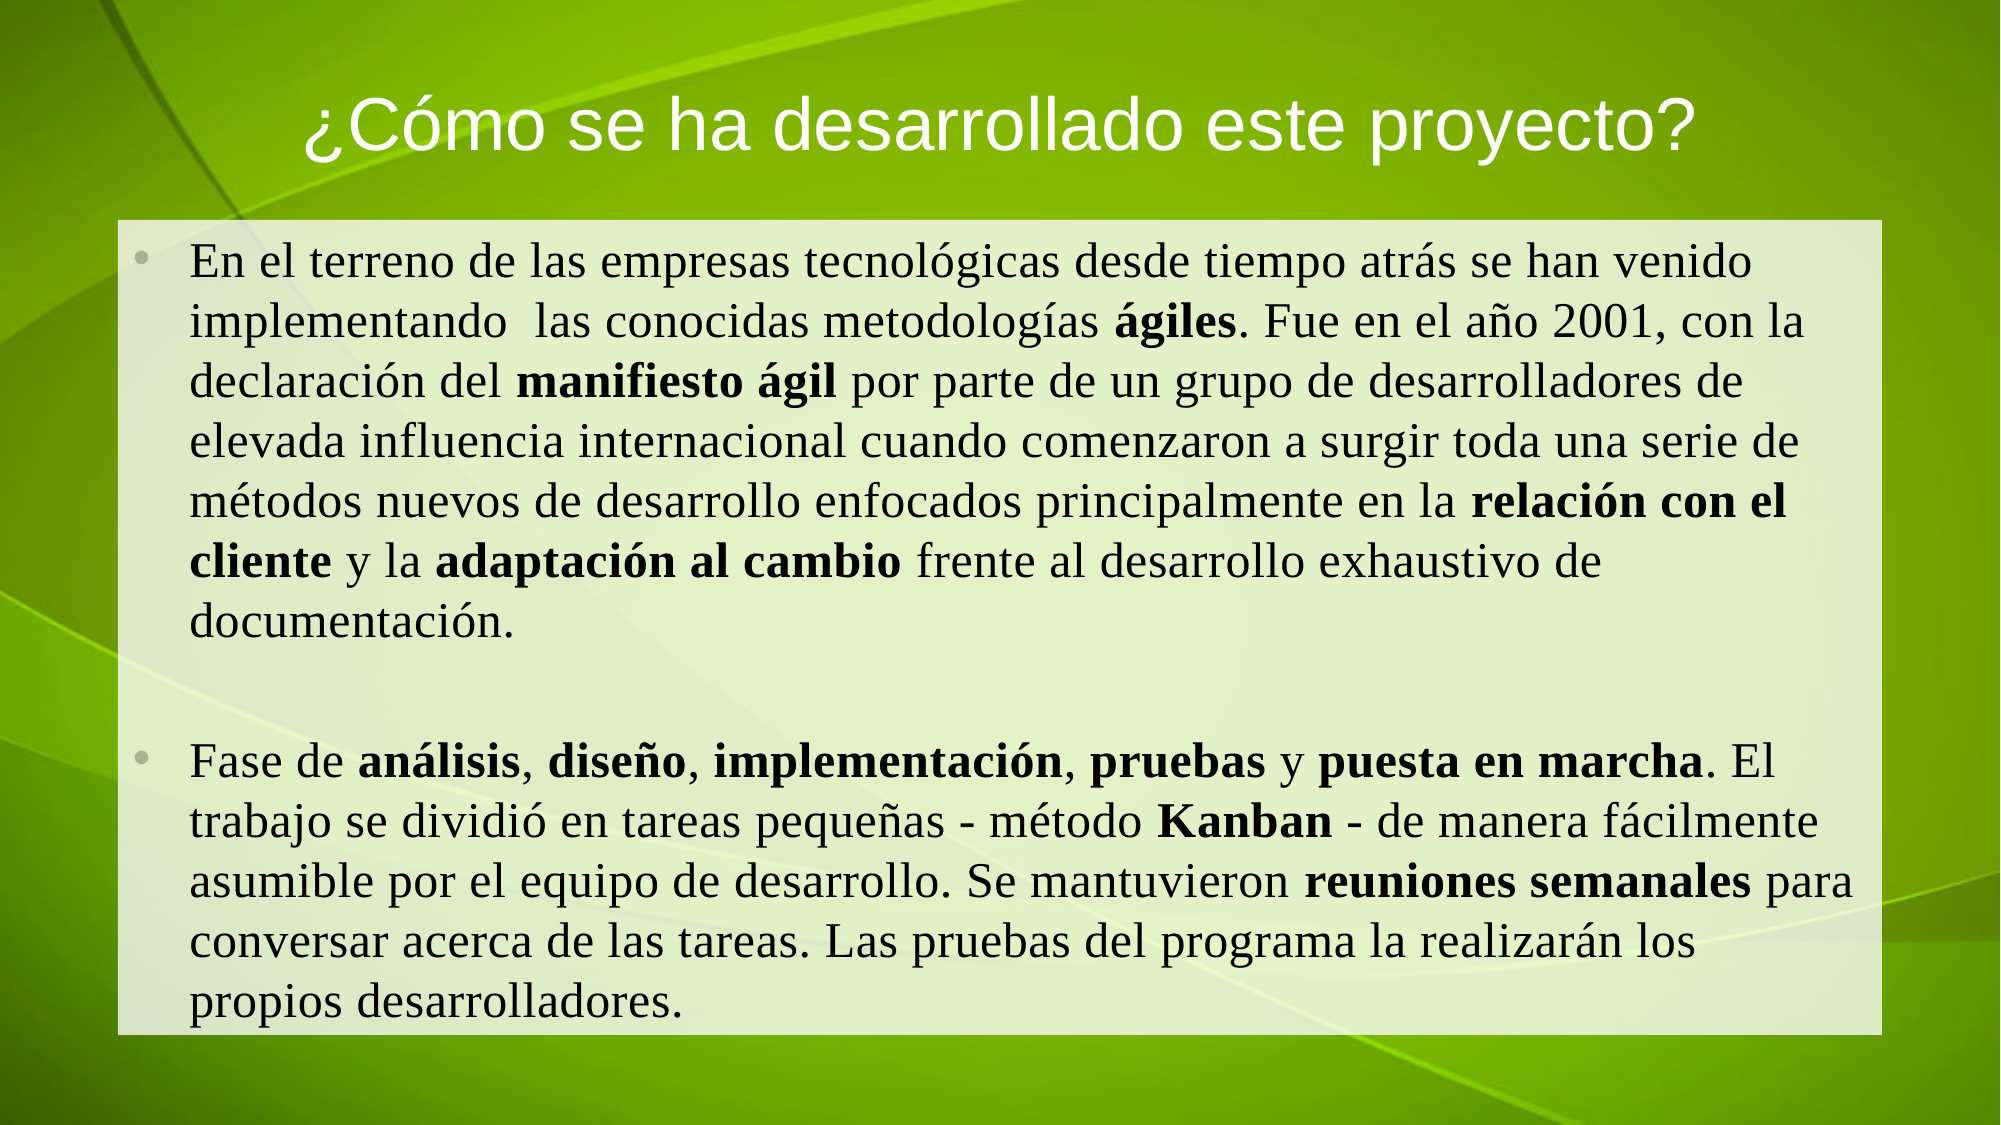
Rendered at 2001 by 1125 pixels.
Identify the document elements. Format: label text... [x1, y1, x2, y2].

list En el terreno de las empresas tecnológicas desde tiempo atrás se han venido implementando las conocidas metodologías ágiles. Fue en el año 2001, con la declaración del manifiesto ágil por parte de un grupo de desarrolladores de elevada influencia internacional cuando comenzaron a surgir toda una serie de métodos nuevos de desarrollo enfocados principalmente en la relación con el cliente y la adaptación al cambio frente al desarrollo exhaustivo de documentación. Fase de análisis, diseño, implementación, pruebas y puesta en marcha. El trabajo se dividió en tareas pequeñas - método Kanban - de manera fácilmente asumible por el equipo de desarrollo. Se mantuvieron reuniones semanales para conversar acerca de las tareas. Las pruebas del programa la realizarán los propios desarrolladores. [117, 219, 1882, 1035]
picture [0, 0, 2001, 1125]
title ¿Cómo se ha desarrollado este proyecto? [117, 30, 1882, 173]
